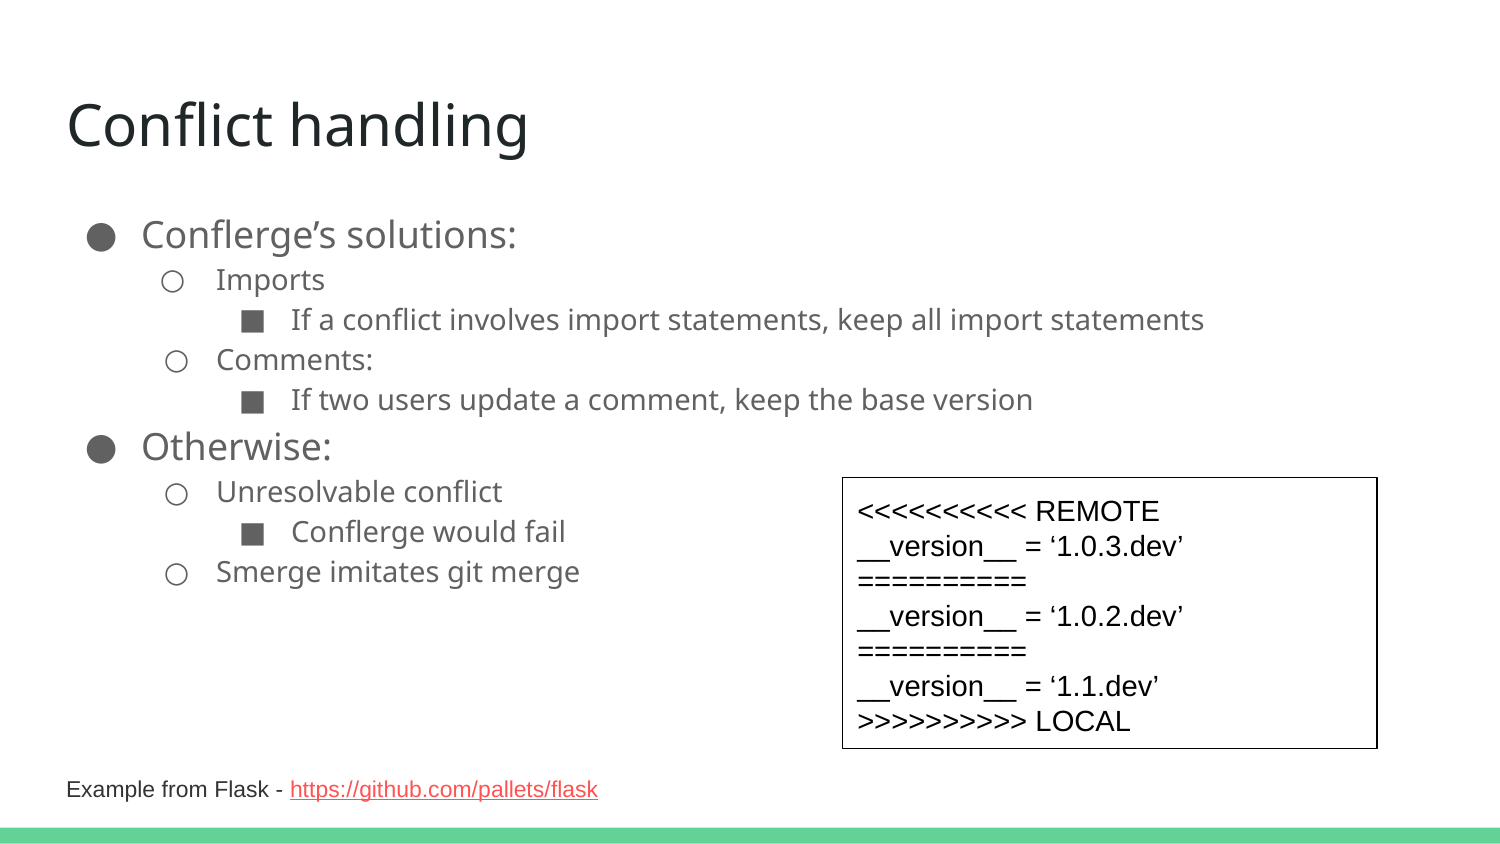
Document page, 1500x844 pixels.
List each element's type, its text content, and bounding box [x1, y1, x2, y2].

text_box <<<<<<<<<< REMOTE __version__ = ‘1.0.3.dev’ ========== __version__ = ‘1.0.2.dev’ ========== __version__ = ‘1.1.dev’ >>>>>>>>>> LOCAL [842, 477, 1378, 749]
title Conflict handling [51, 72, 1449, 167]
text_box Example from Flask - https://github.com/pallets/flask [51, 748, 1125, 825]
list Conflerge’s solutions: Imports If a conflict involves import statements, keep all import statements Comments: If two users update a comment, keep the base version Otherwise: Unresolvable conflict Conflerge would fail Smerge imitates git merge [51, 189, 1449, 738]
